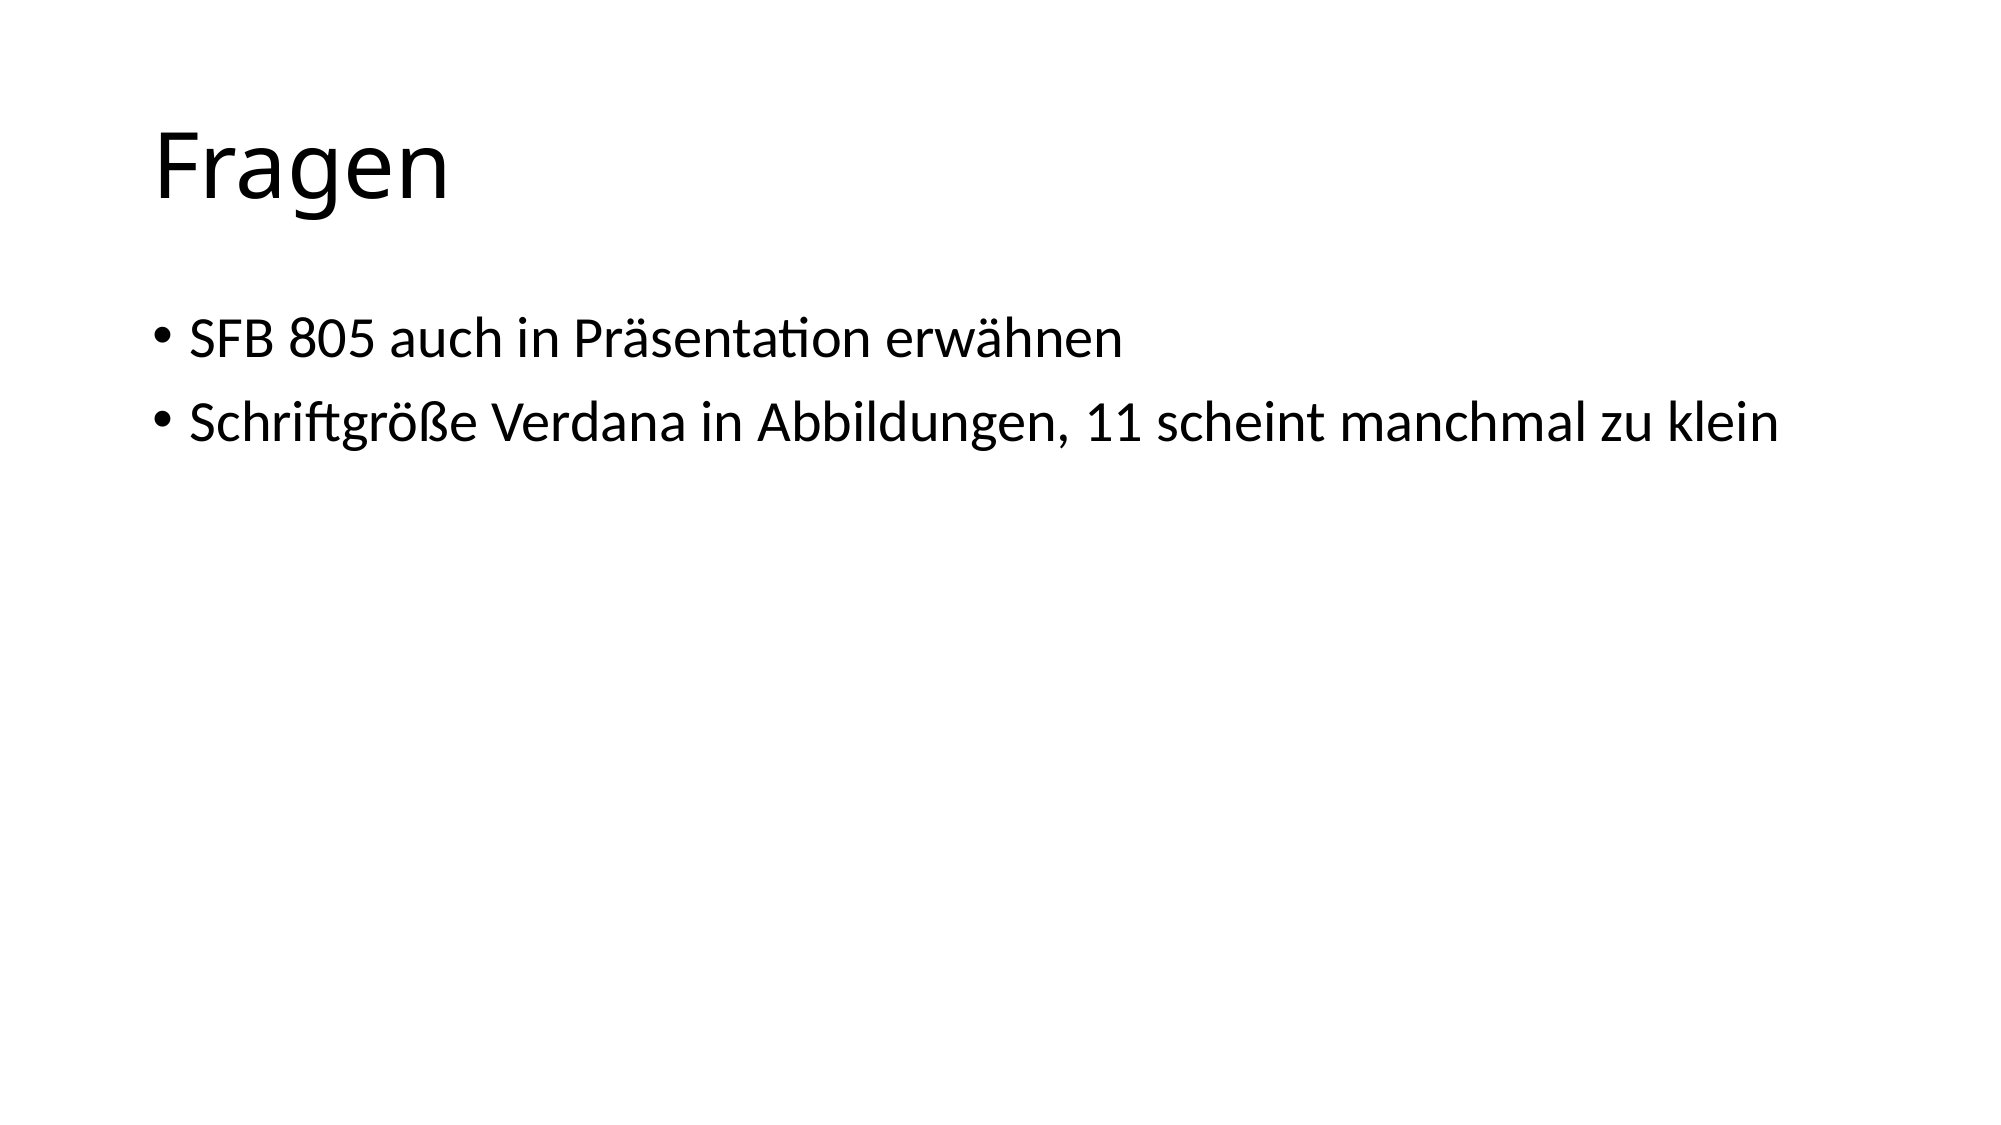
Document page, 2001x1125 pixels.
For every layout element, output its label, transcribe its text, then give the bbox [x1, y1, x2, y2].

title Fragen [137, 59, 1863, 278]
list SFB 805 auch in Präsentation erwähnen Schriftgröße Verdana in Abbildungen, 11 scheint manchmal zu klein [137, 299, 1863, 1014]
